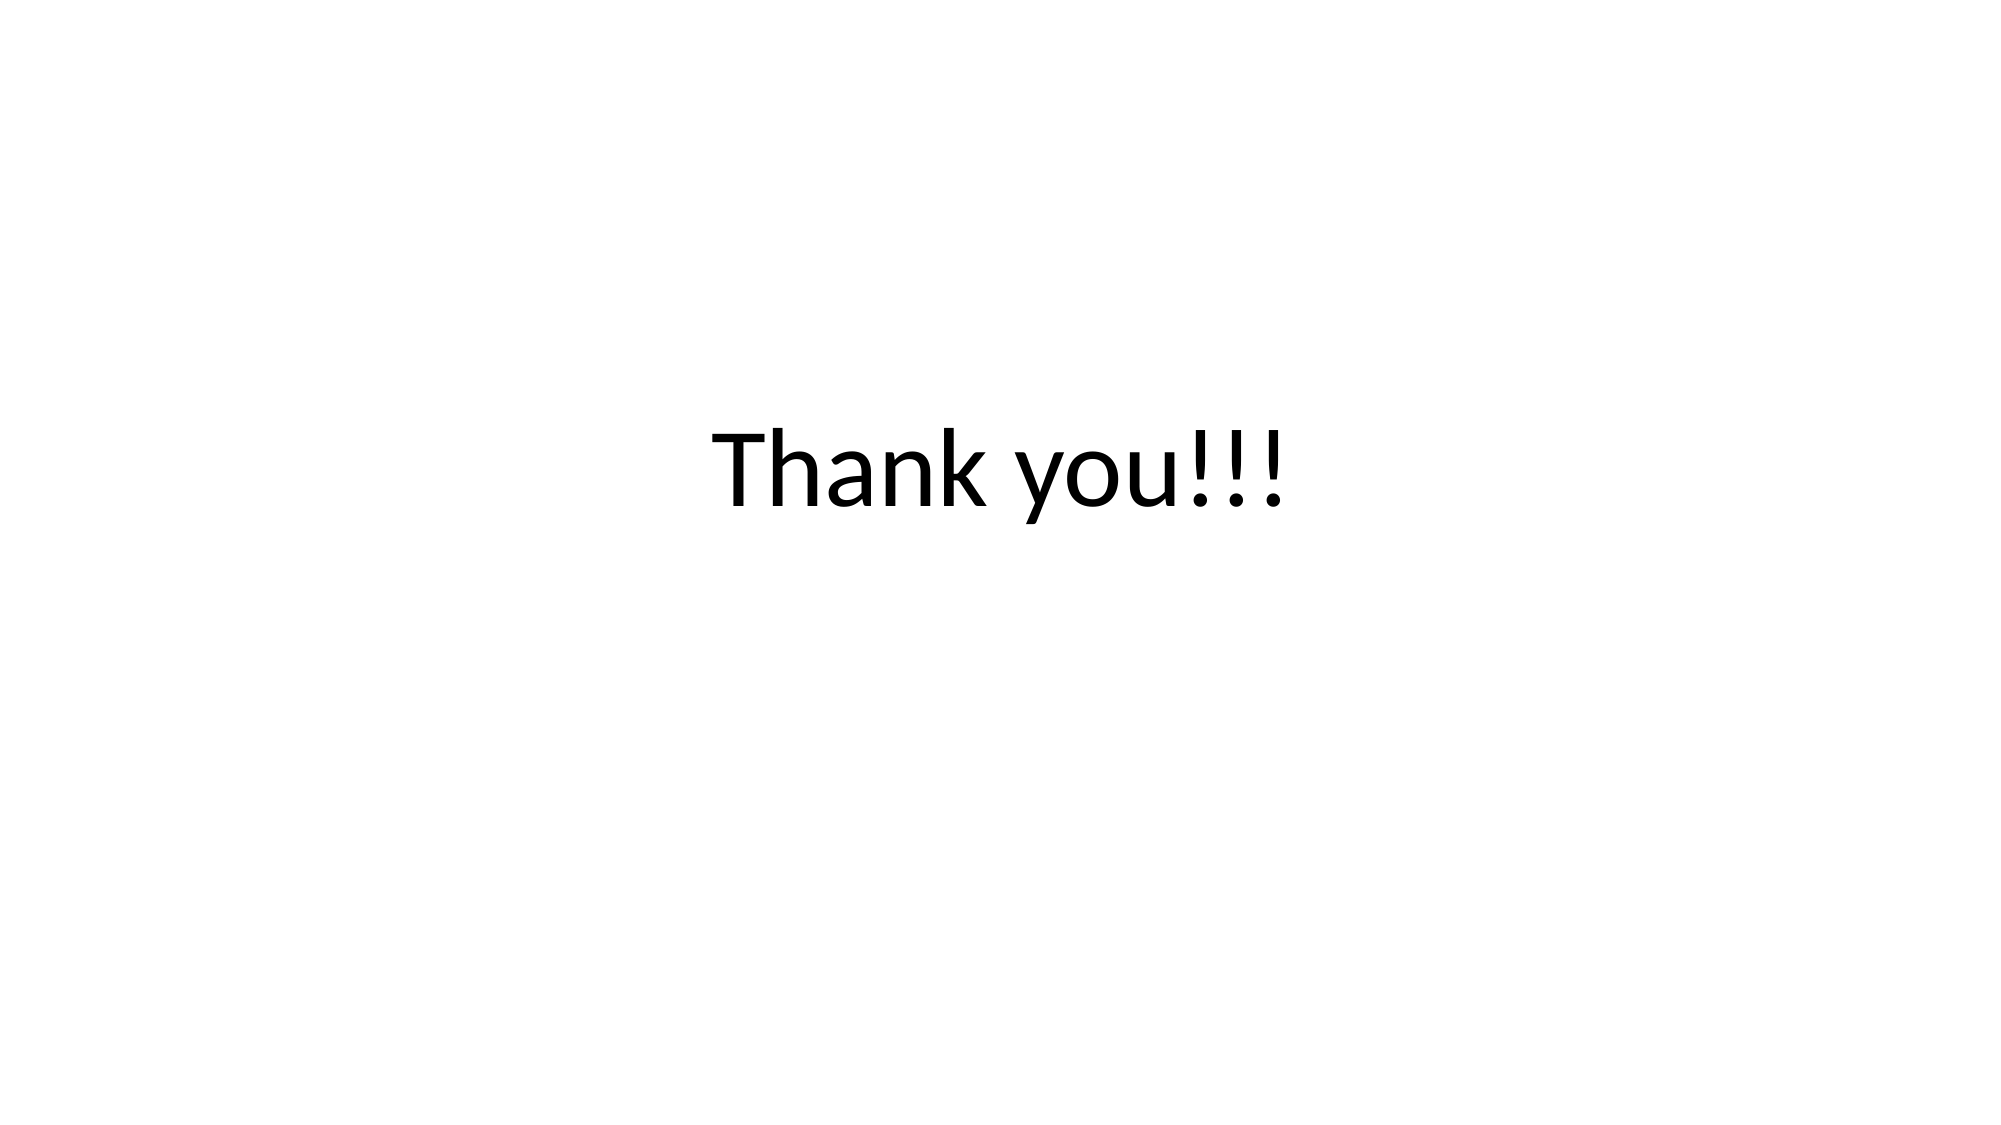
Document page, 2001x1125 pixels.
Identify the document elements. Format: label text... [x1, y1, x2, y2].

list Thank you!!! [139, 401, 1865, 563]
